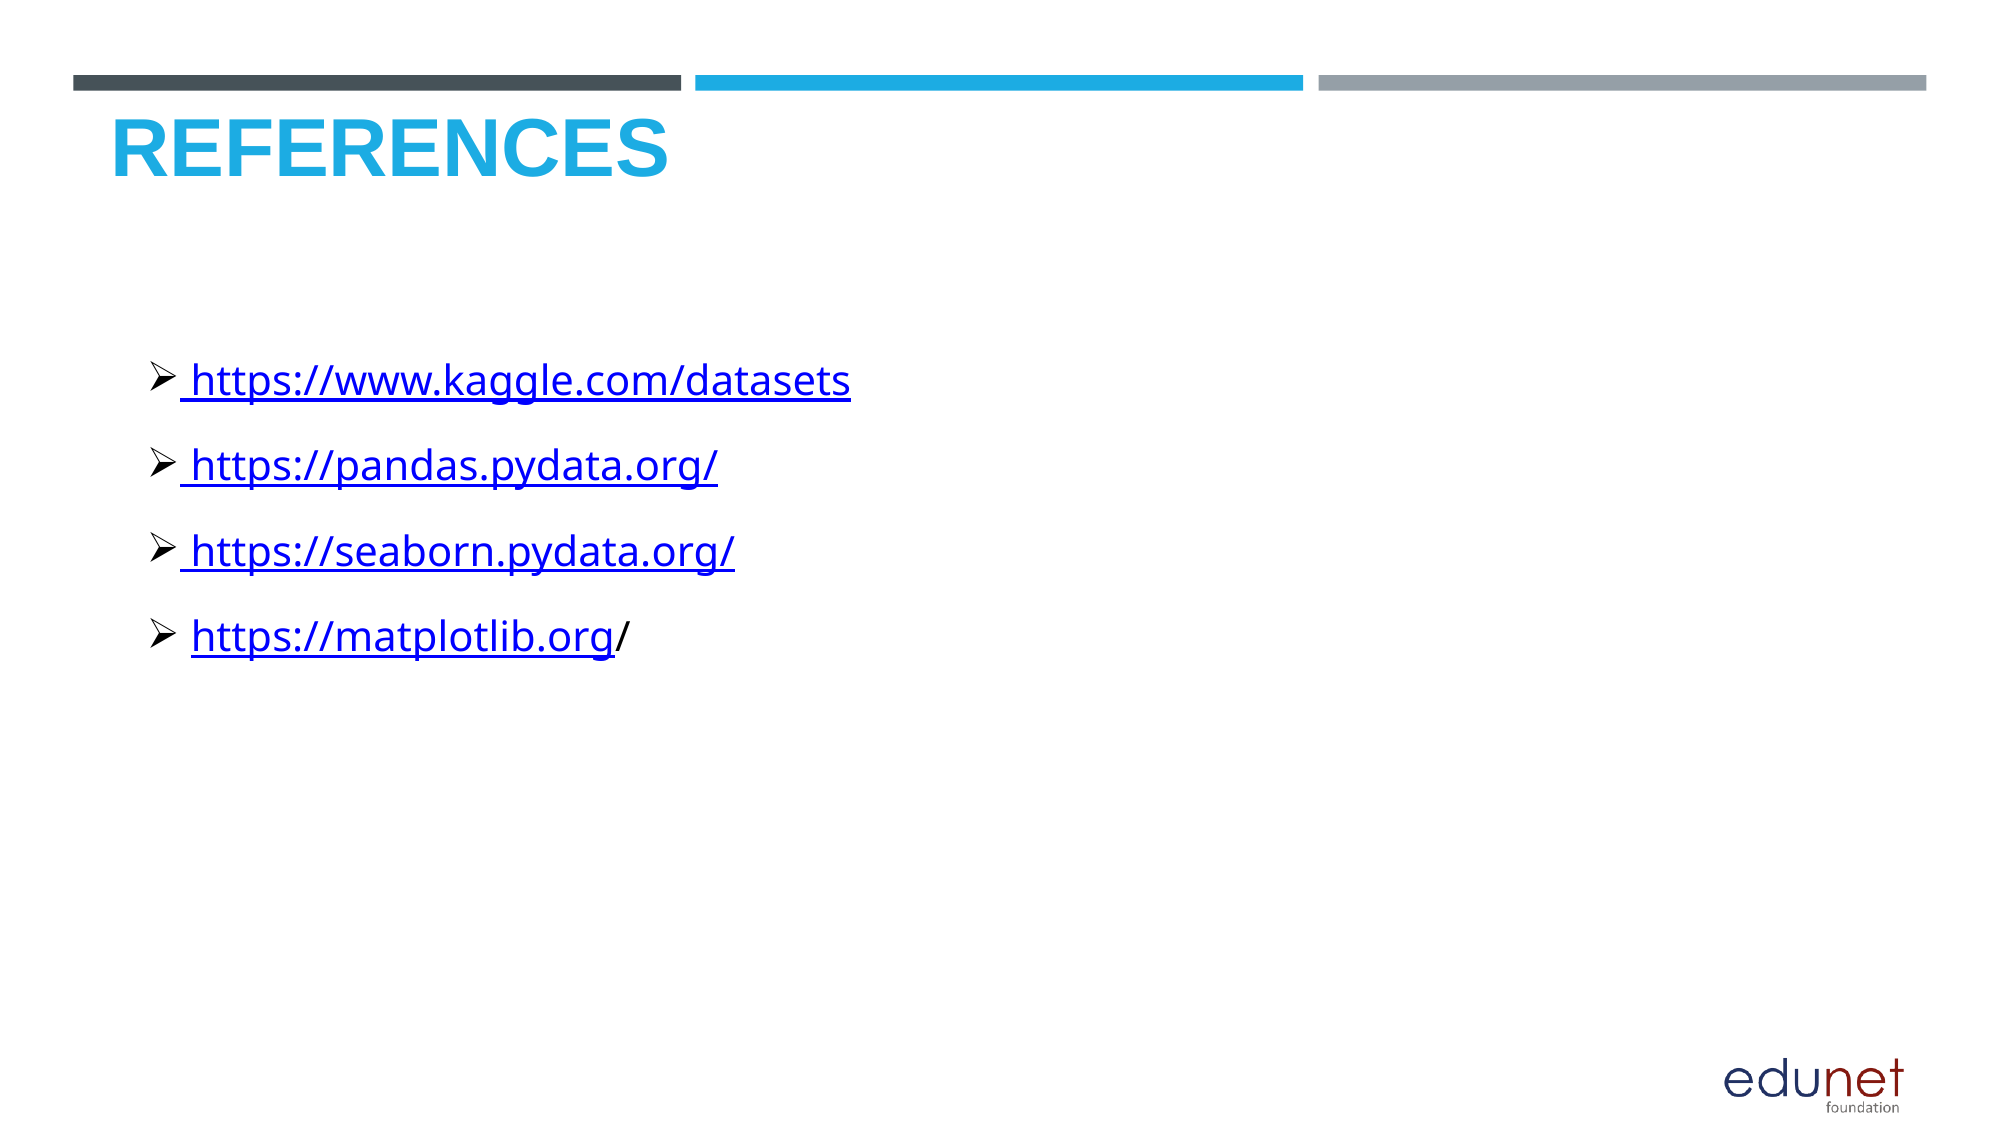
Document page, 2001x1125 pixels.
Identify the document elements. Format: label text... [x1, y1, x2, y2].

picture [1724, 1057, 1904, 1113]
title REFERENCES [100, 81, 1900, 282]
list https://www.kaggle.com/datasets https://pandas.pydata.org/ https://seaborn.pydata.org/ https://matplotlib.org/ [146, 324, 1675, 619]
